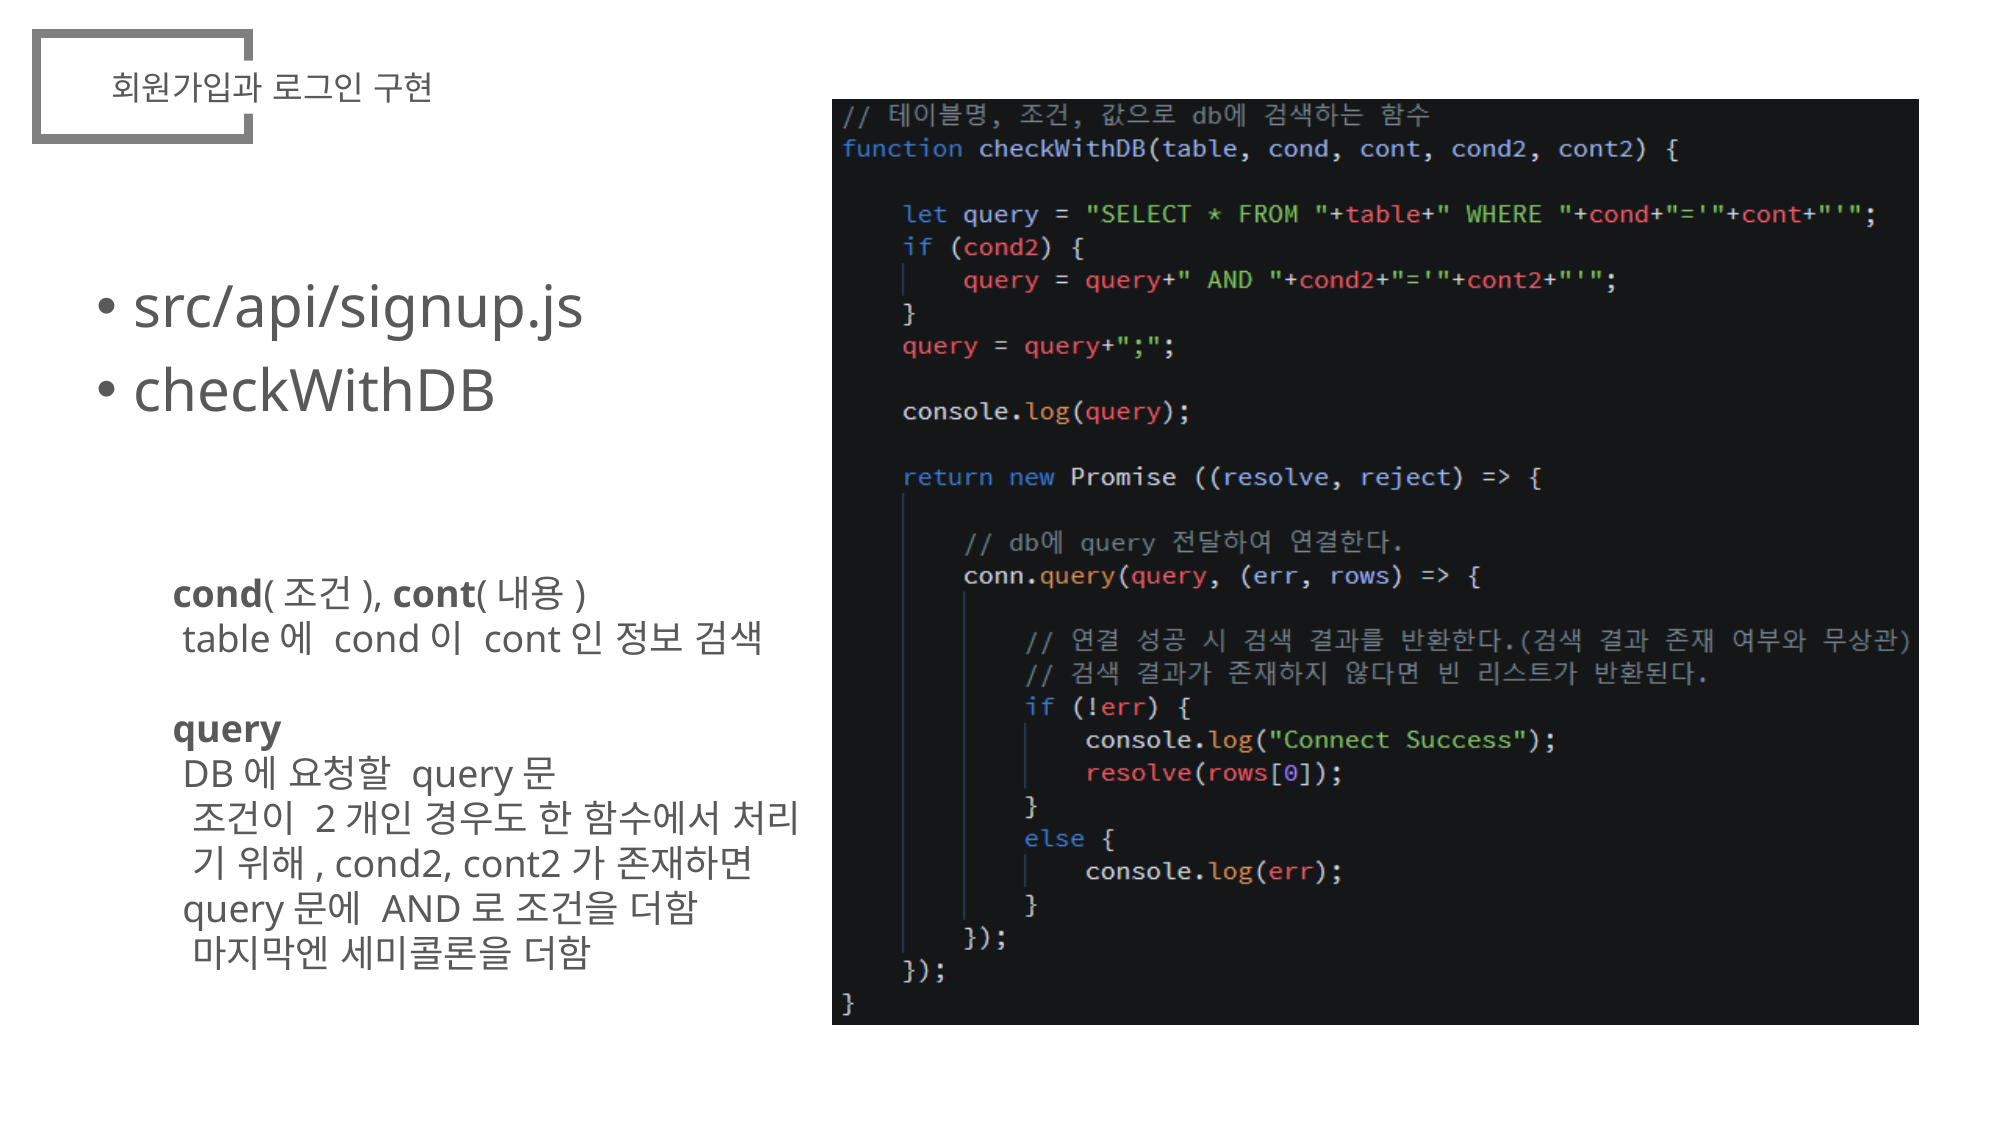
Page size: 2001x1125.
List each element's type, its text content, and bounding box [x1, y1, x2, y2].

list src/api/signup.js checkWithDB [81, 269, 832, 435]
picture [832, 99, 1919, 1025]
text_box cond(조건), cont(내용) table에 cond이 cont인 정보 검색 query DB에 요청할 query문 조건이 2개인 경우도 한 함수에서 처리 기 위해, cond2, cont2가 존재하면 query문에 AND로 조건을 더함 마지막엔 세미콜론을 더함 [157, 562, 817, 983]
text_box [36, 33, 464, 140]
